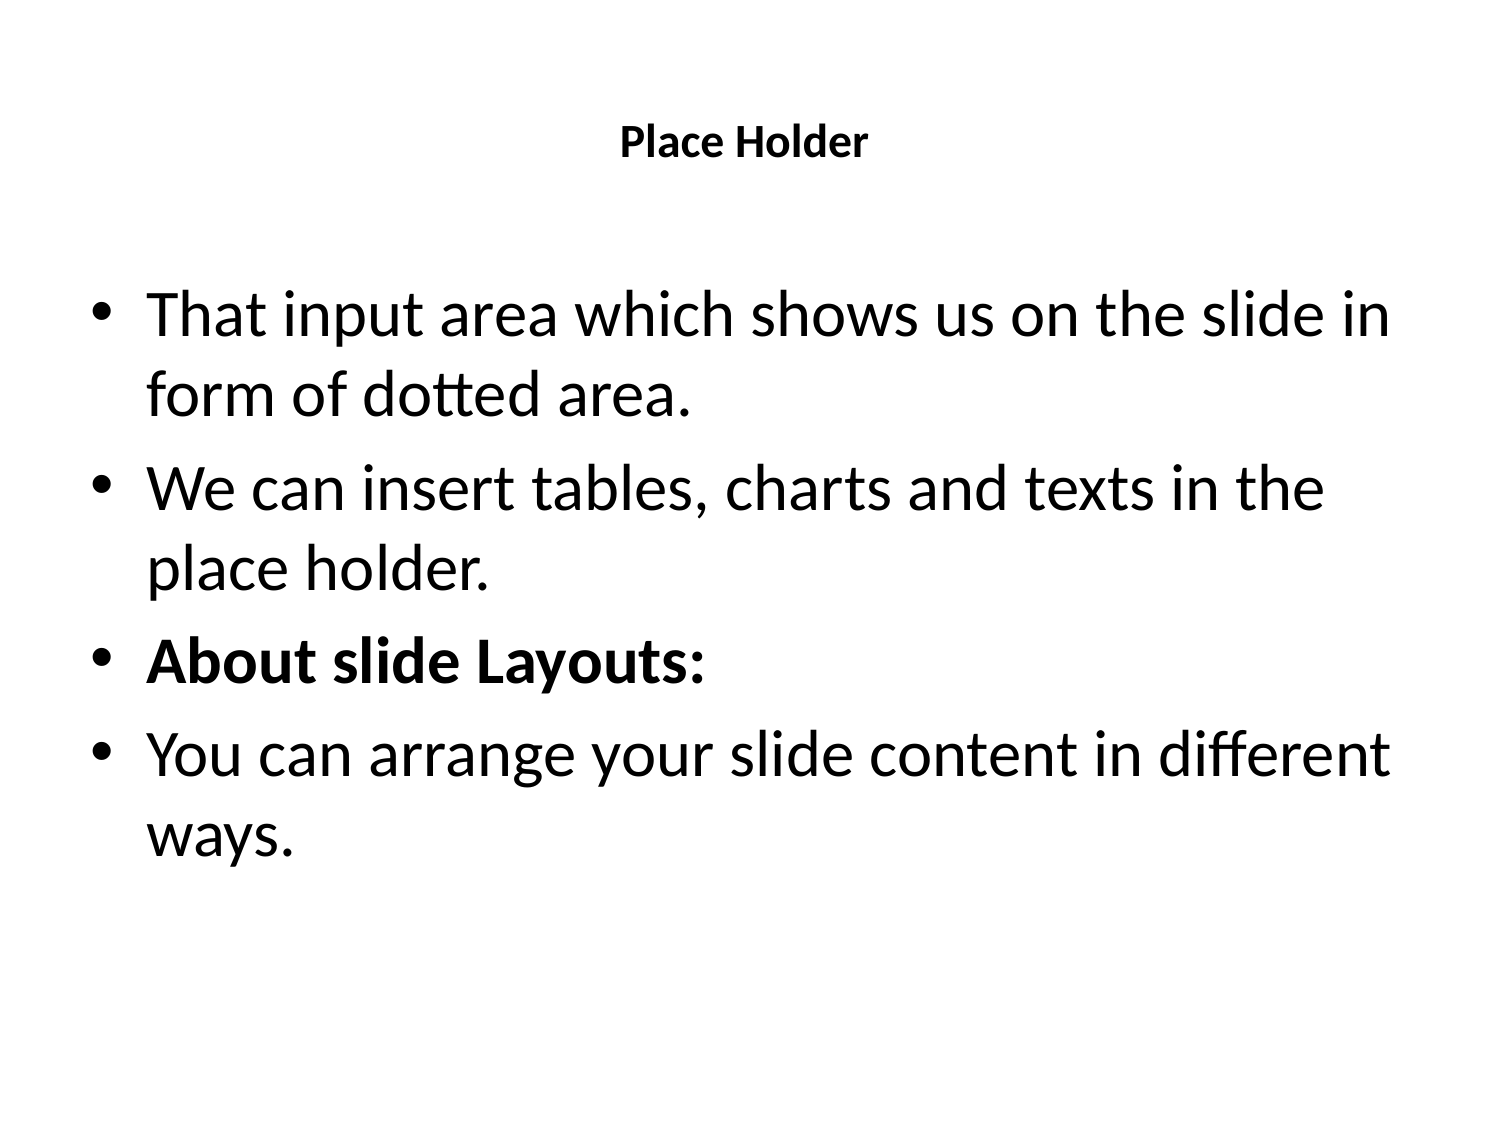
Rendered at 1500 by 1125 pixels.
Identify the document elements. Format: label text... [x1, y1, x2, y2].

list That input area which shows us on the slide in form of dotted area. We can insert tables, charts and texts in the place holder. About slide Layouts: You can arrange your slide content in different ways. [75, 262, 1425, 1005]
title Place Holder [75, 45, 1425, 233]
